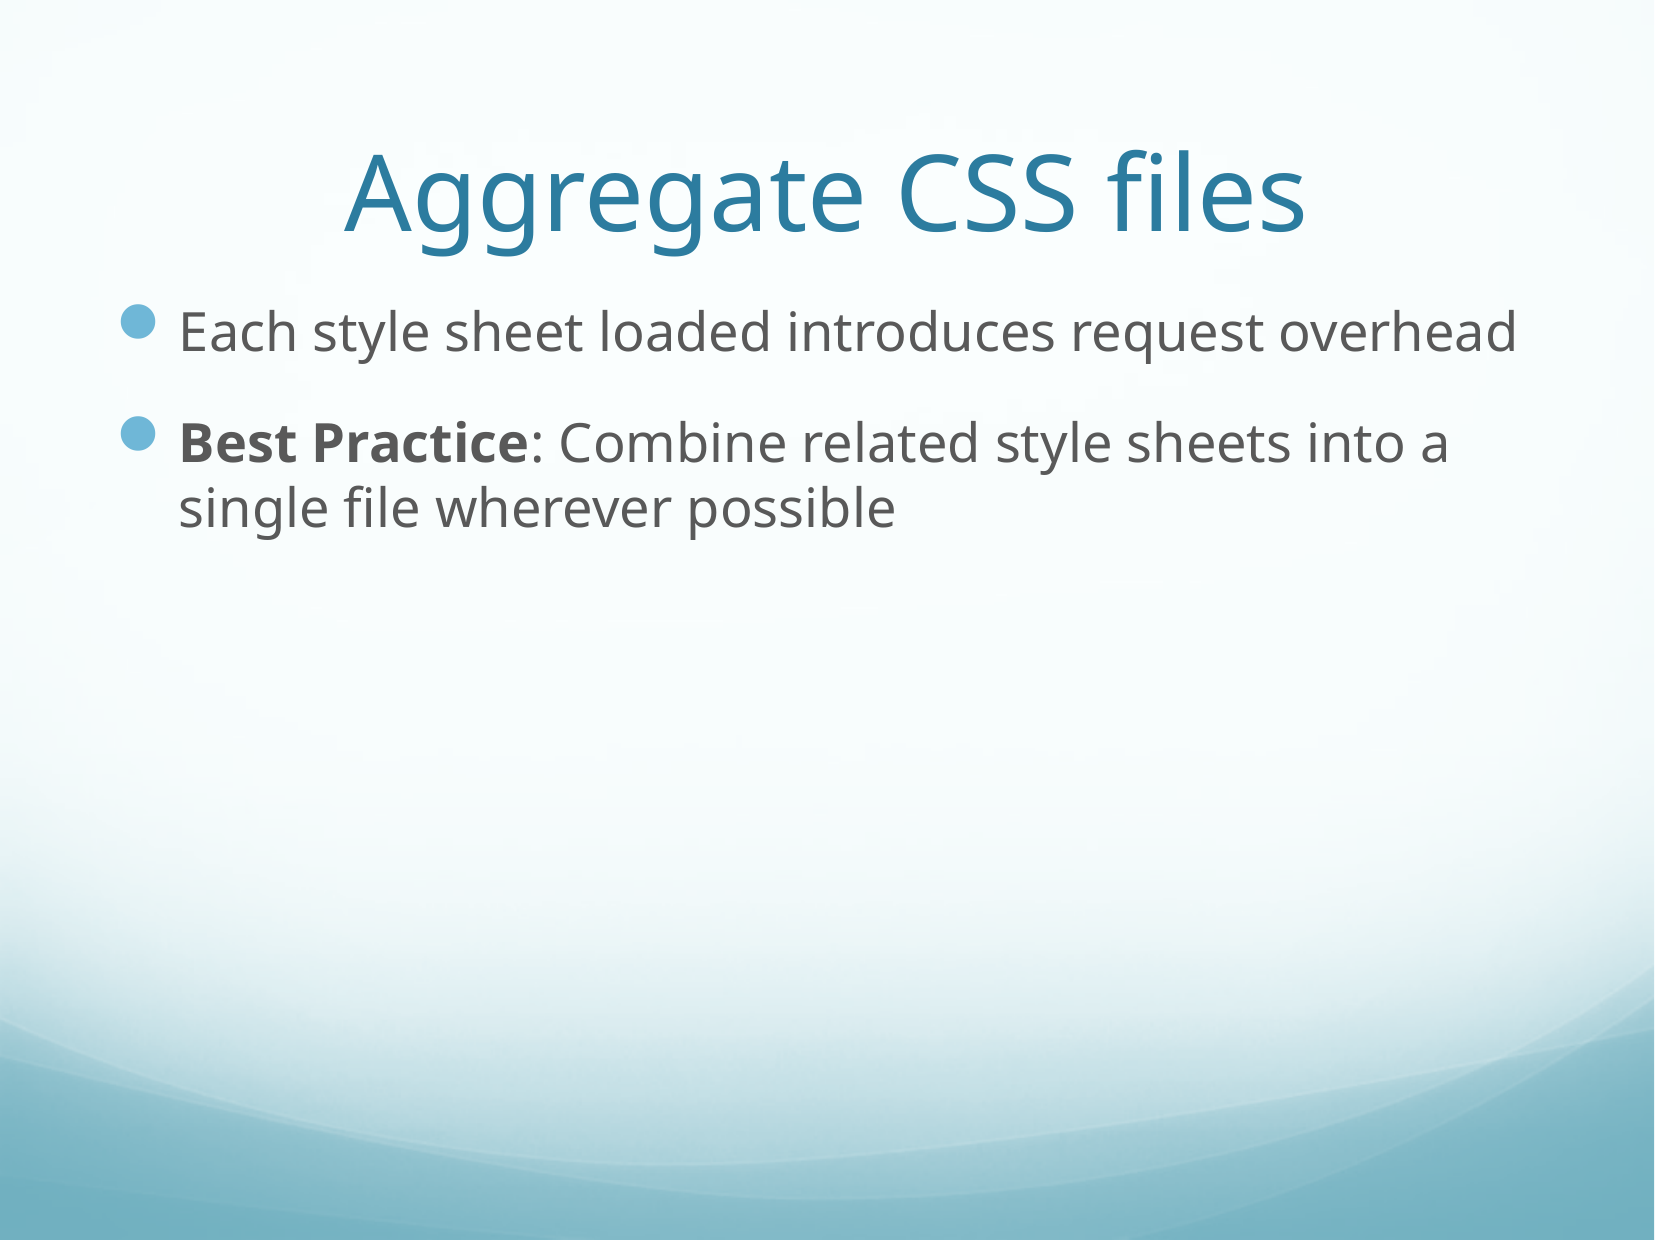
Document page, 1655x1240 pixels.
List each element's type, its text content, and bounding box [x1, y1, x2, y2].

list Each style sheet loaded introduces request overhead Best Practice: Combine related style sheets into a single file wherever possible [99, 289, 1555, 1075]
title Aggregate CSS files [99, 19, 1555, 262]
